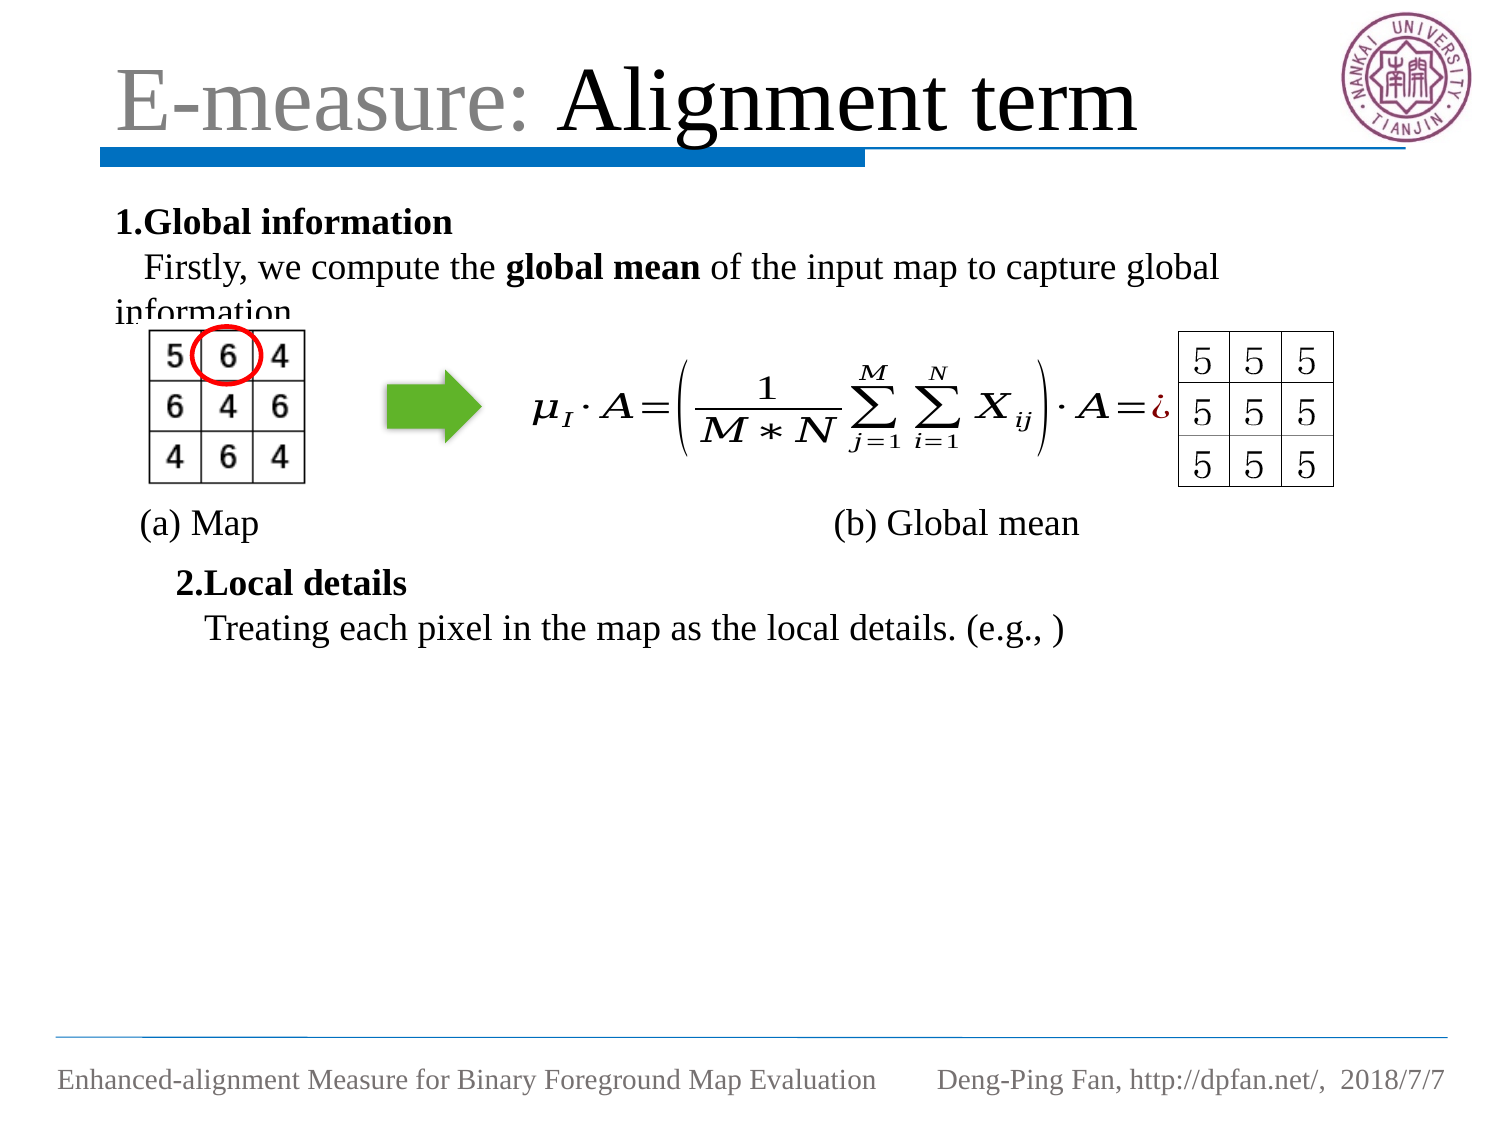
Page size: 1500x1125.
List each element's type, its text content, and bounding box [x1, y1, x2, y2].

text_box (b) Global mean [818, 490, 1097, 552]
text_box [387, 369, 482, 444]
picture [1171, 326, 1340, 491]
text_box 1.Global information Firstly, we compute the global mean of the input map to capture global information. [100, 190, 1429, 340]
picture [137, 319, 315, 492]
picture [1340, 11, 1472, 143]
title E-measure: Alignment term [100, 33, 1332, 168]
